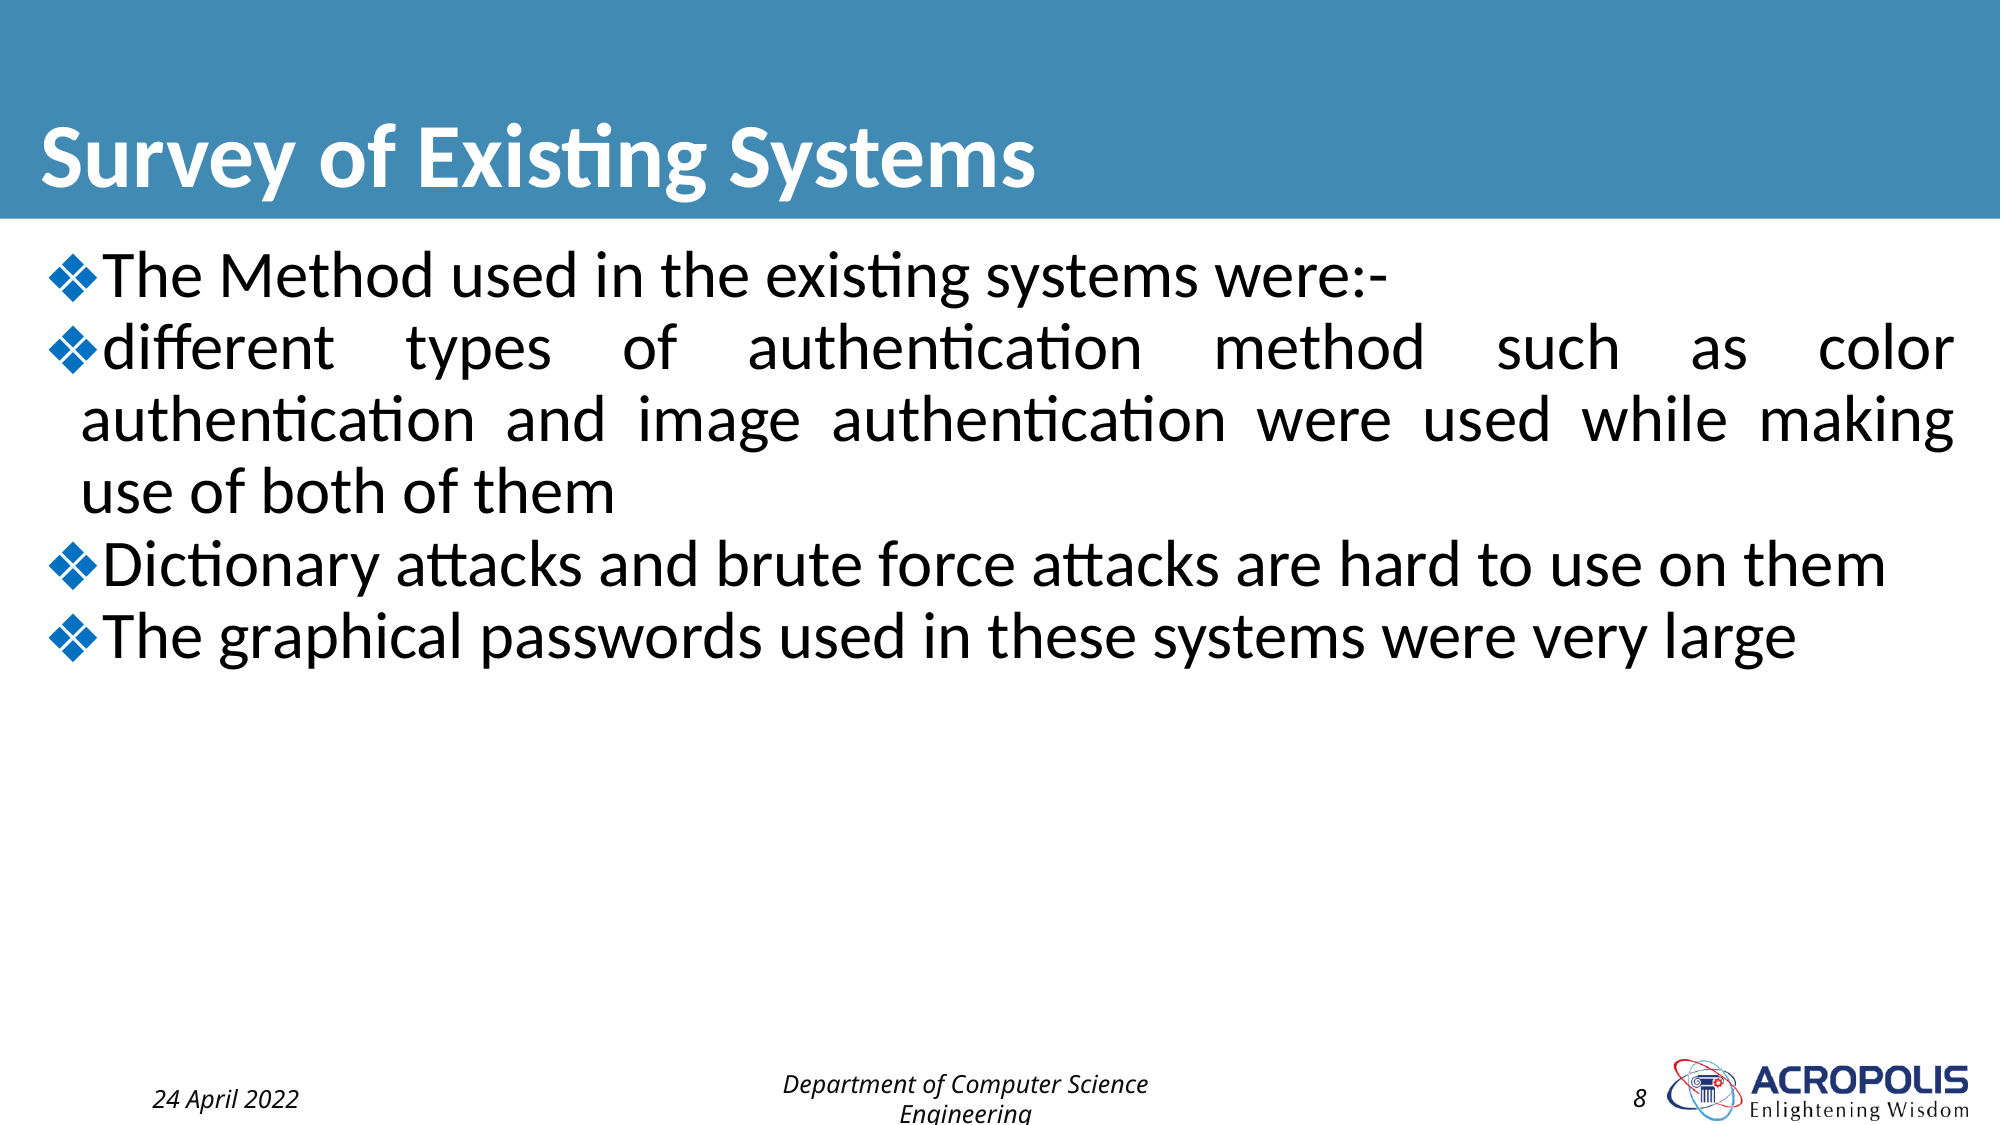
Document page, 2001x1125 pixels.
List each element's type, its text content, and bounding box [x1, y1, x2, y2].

slide_number ‹#› [1436, 1076, 1662, 1122]
footer Department of Computer Science Engineering [703, 1076, 1229, 1122]
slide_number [137, 1076, 663, 1122]
title Survey of Existing Systems [25, 0, 1974, 214]
picture [1667, 1072, 1968, 1121]
list The Method used in the existing systems were:- different types of authentication method such as color authentication and image authentication were used while making use of both of them Dictionary attacks and brute force attacks are hard to use on them The graphical passwords used in these systems were very large [28, 232, 1972, 1072]
